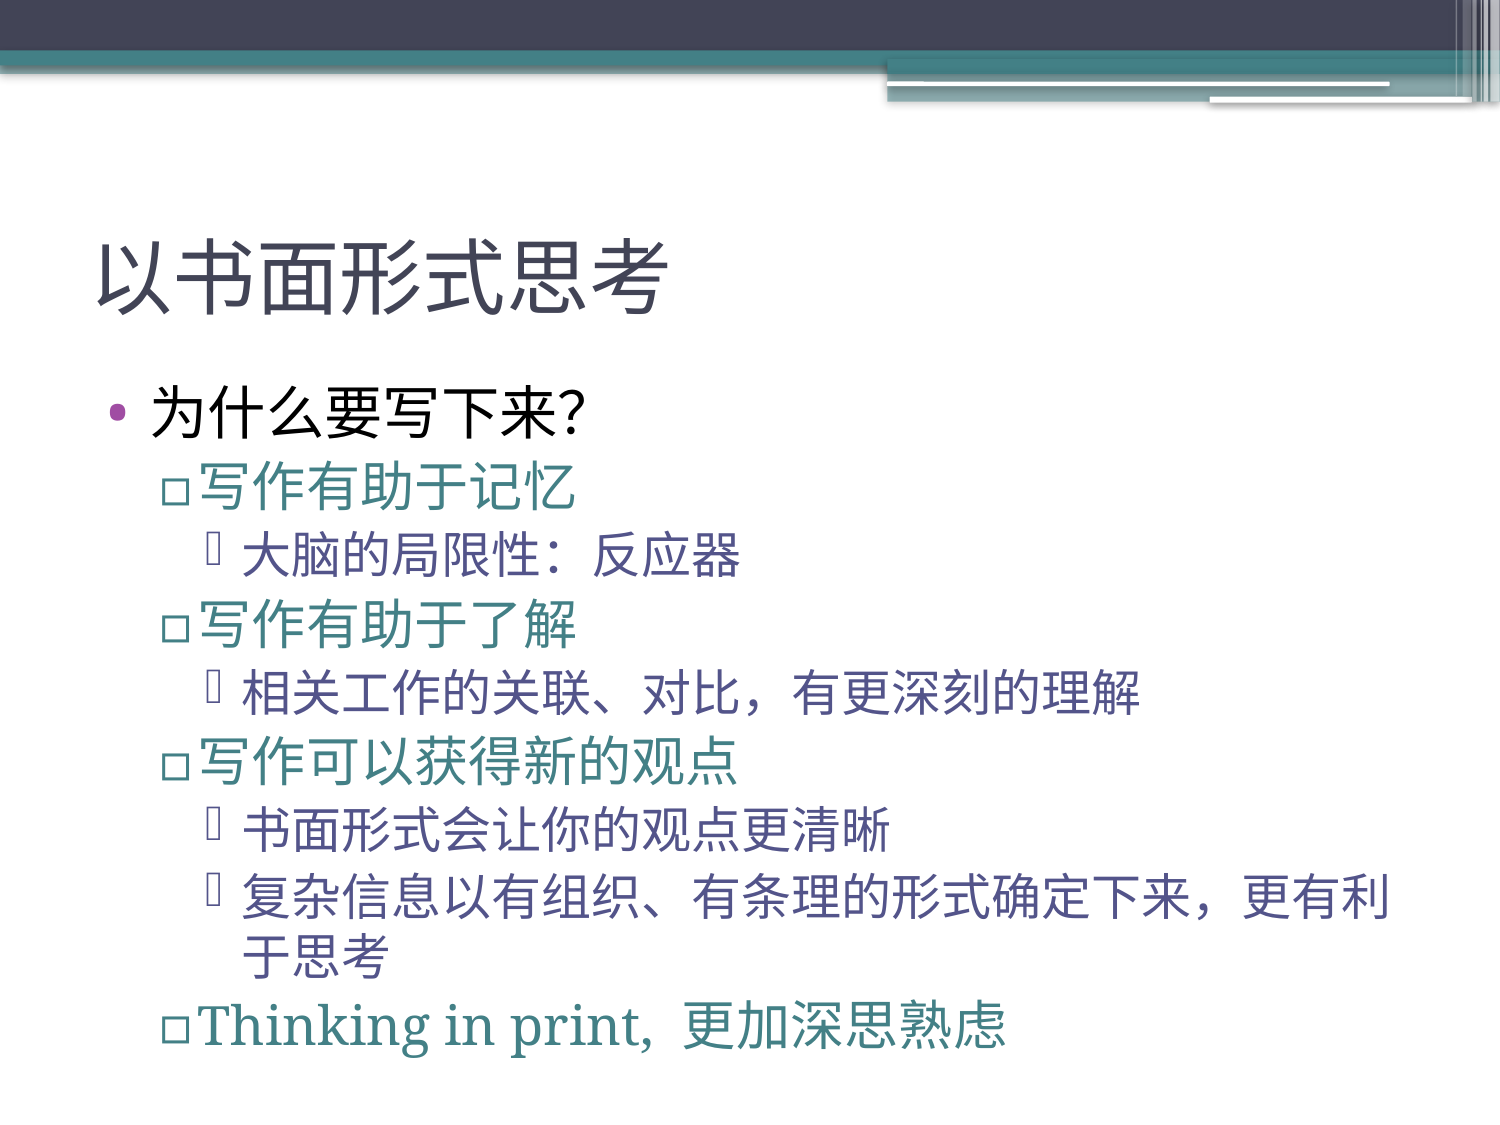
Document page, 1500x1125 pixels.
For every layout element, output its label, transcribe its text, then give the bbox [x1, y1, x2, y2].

list 为什么要写下来？ 写作有助于记忆 大脑的局限性：反应器 写作有助于了解 相关工作的关联、对比，有更深刻的理解 写作可以获得新的观点 书面形式会让你的观点更清晰 复杂信息以有组织、有条理的形式确定下来，更有利于思考 Thinking in print, 更加深思熟虑 [75, 368, 1425, 1079]
title 以书面形式思考 [75, 187, 1425, 363]
